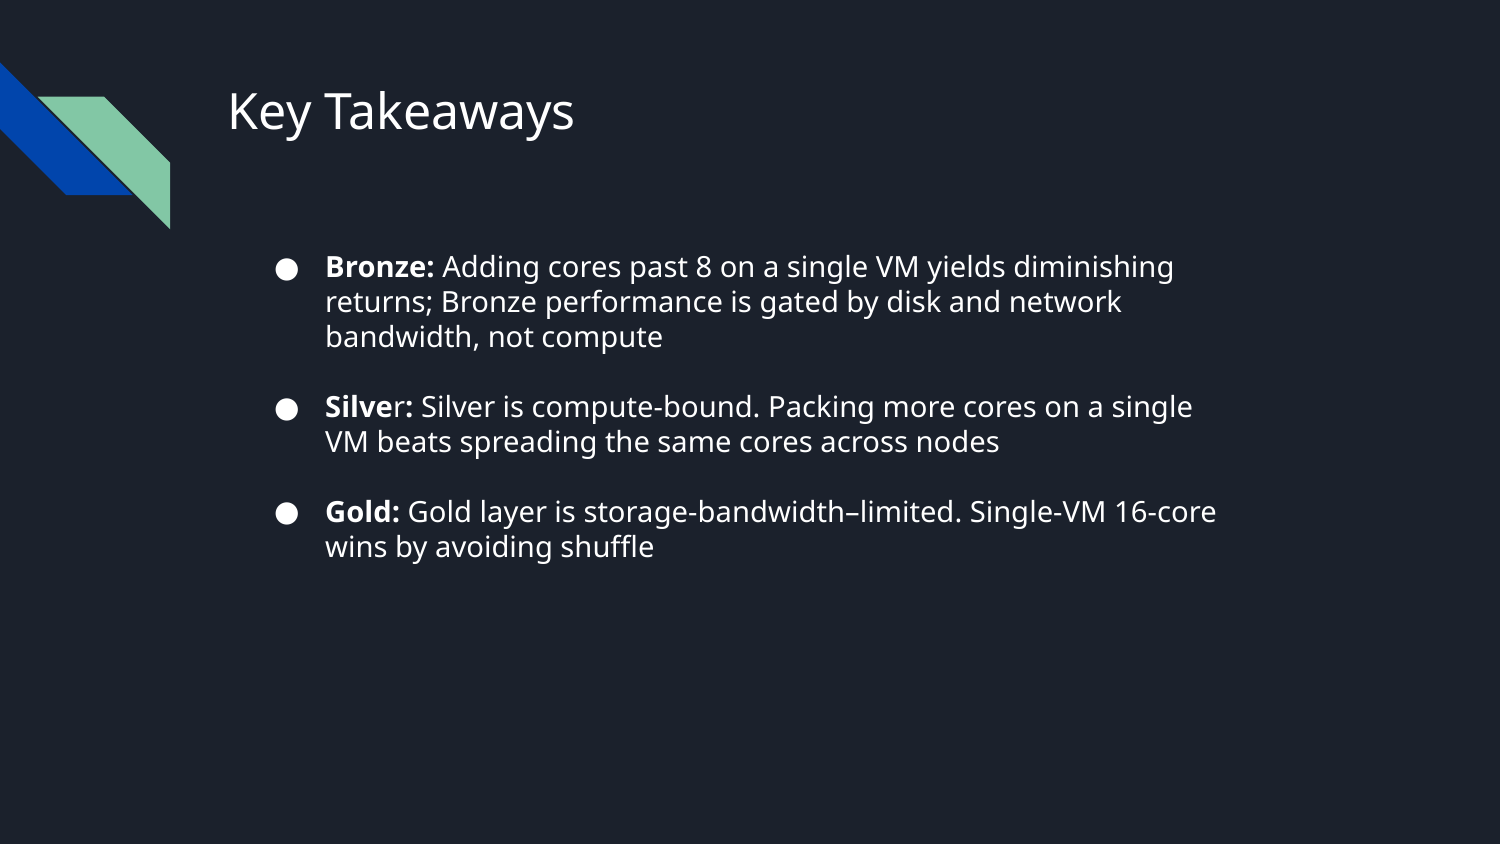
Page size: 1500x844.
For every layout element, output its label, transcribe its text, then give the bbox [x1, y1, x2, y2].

text_box Bronze: Adding cores past 8 on a single VM yields diminishing returns; Bronze performance is gated by disk and network bandwidth, not compute Silver: Silver is compute-bound. Packing more cores on a single VM beats spreading the same cores across nodes Gold: Gold layer is storage-bandwidth–limited. Single-VM 16-core wins by avoiding shuffle [235, 233, 1255, 661]
title Key Takeaways [212, 64, 1368, 215]
